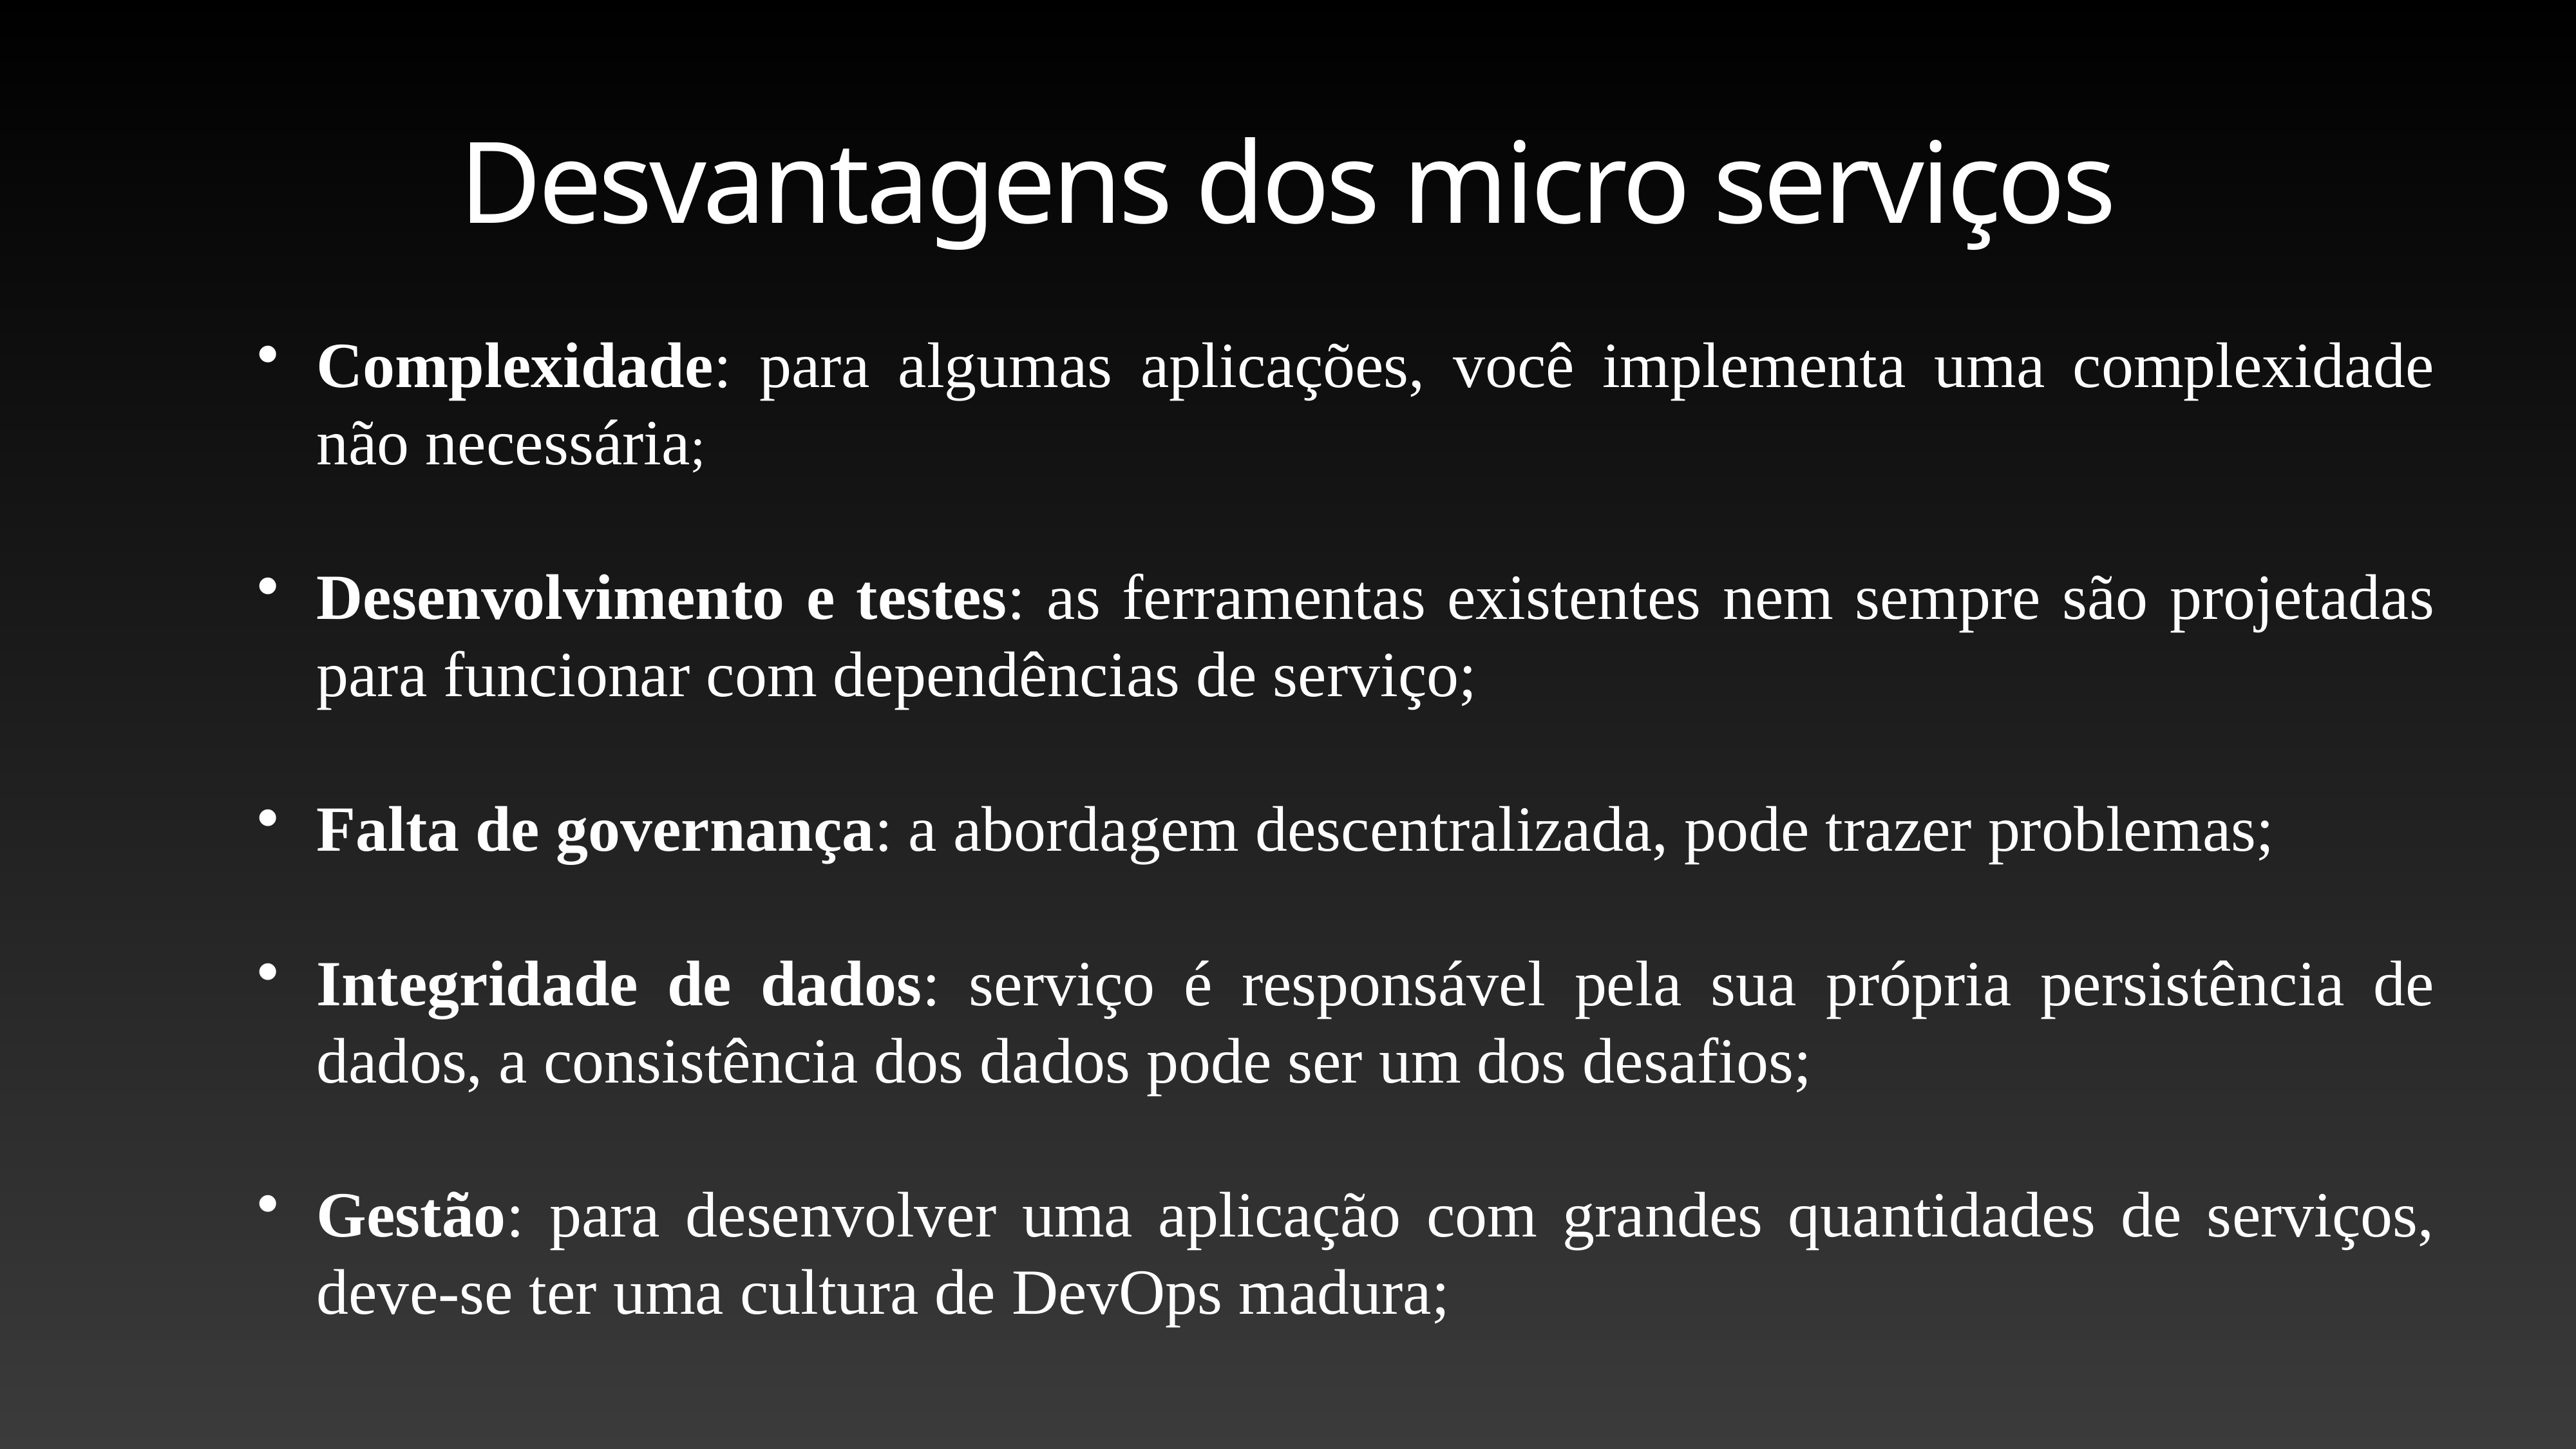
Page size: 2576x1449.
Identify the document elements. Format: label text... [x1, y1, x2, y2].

title Desvantagens dos micro serviços [133, 85, 2443, 251]
list Complexidade: para algumas aplicações, você implementa uma complexidade não necessária; Desenvolvimento e testes: as ferramentas existentes nem sempre são projetadas para funcionar com dependências de serviço; Falta de governança: a abordagem descentralizada, pode trazer problemas; Integridade de dados: serviço é responsável pela sua própria persistência de dados, a consistência dos dados pode ser um dos desafios; Gestão: para desenvolver uma aplicação com grandes quantidades de serviços, deve-se ter uma cultura de DevOps madura; [133, 317, 2443, 1342]
